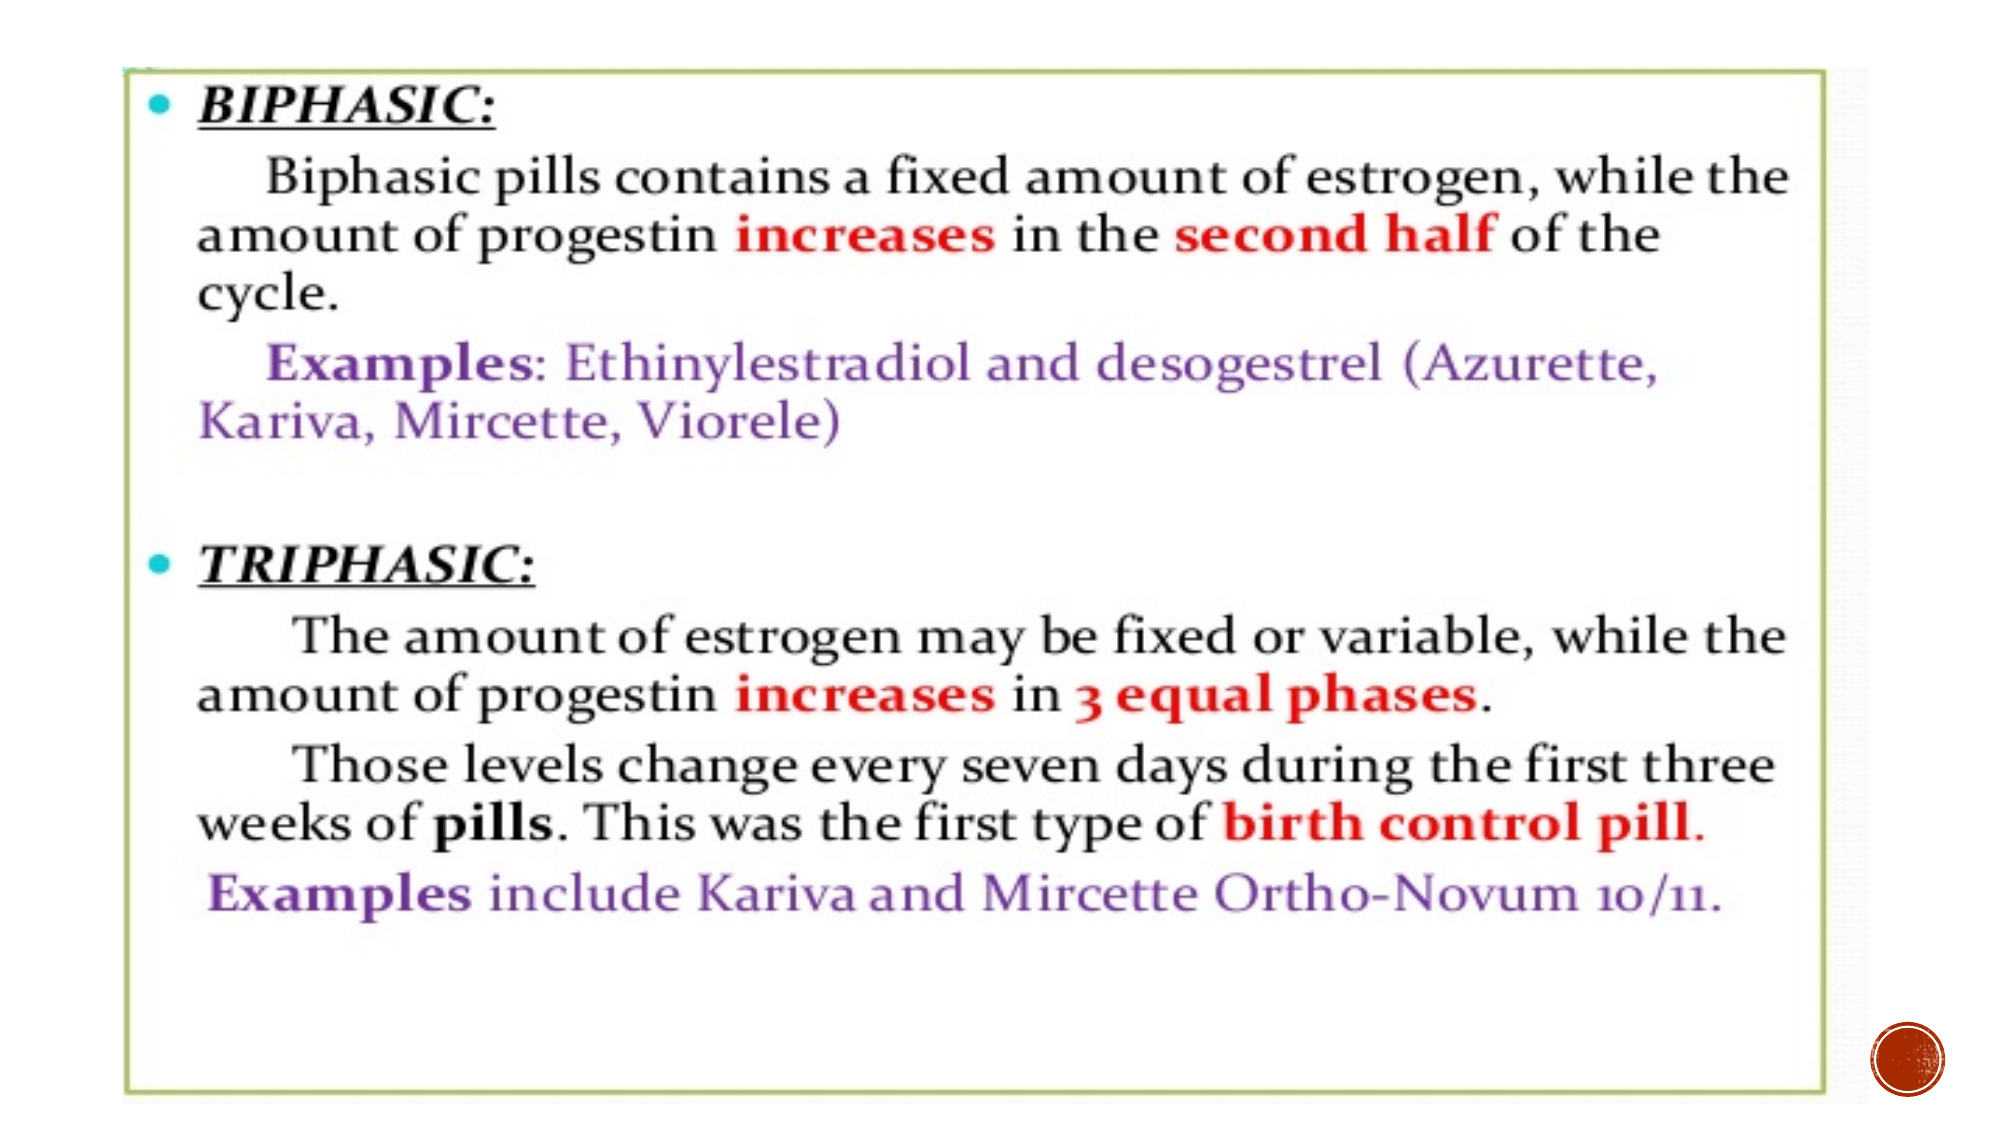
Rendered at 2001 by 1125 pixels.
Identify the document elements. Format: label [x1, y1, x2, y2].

picture [122, 67, 1869, 1104]
